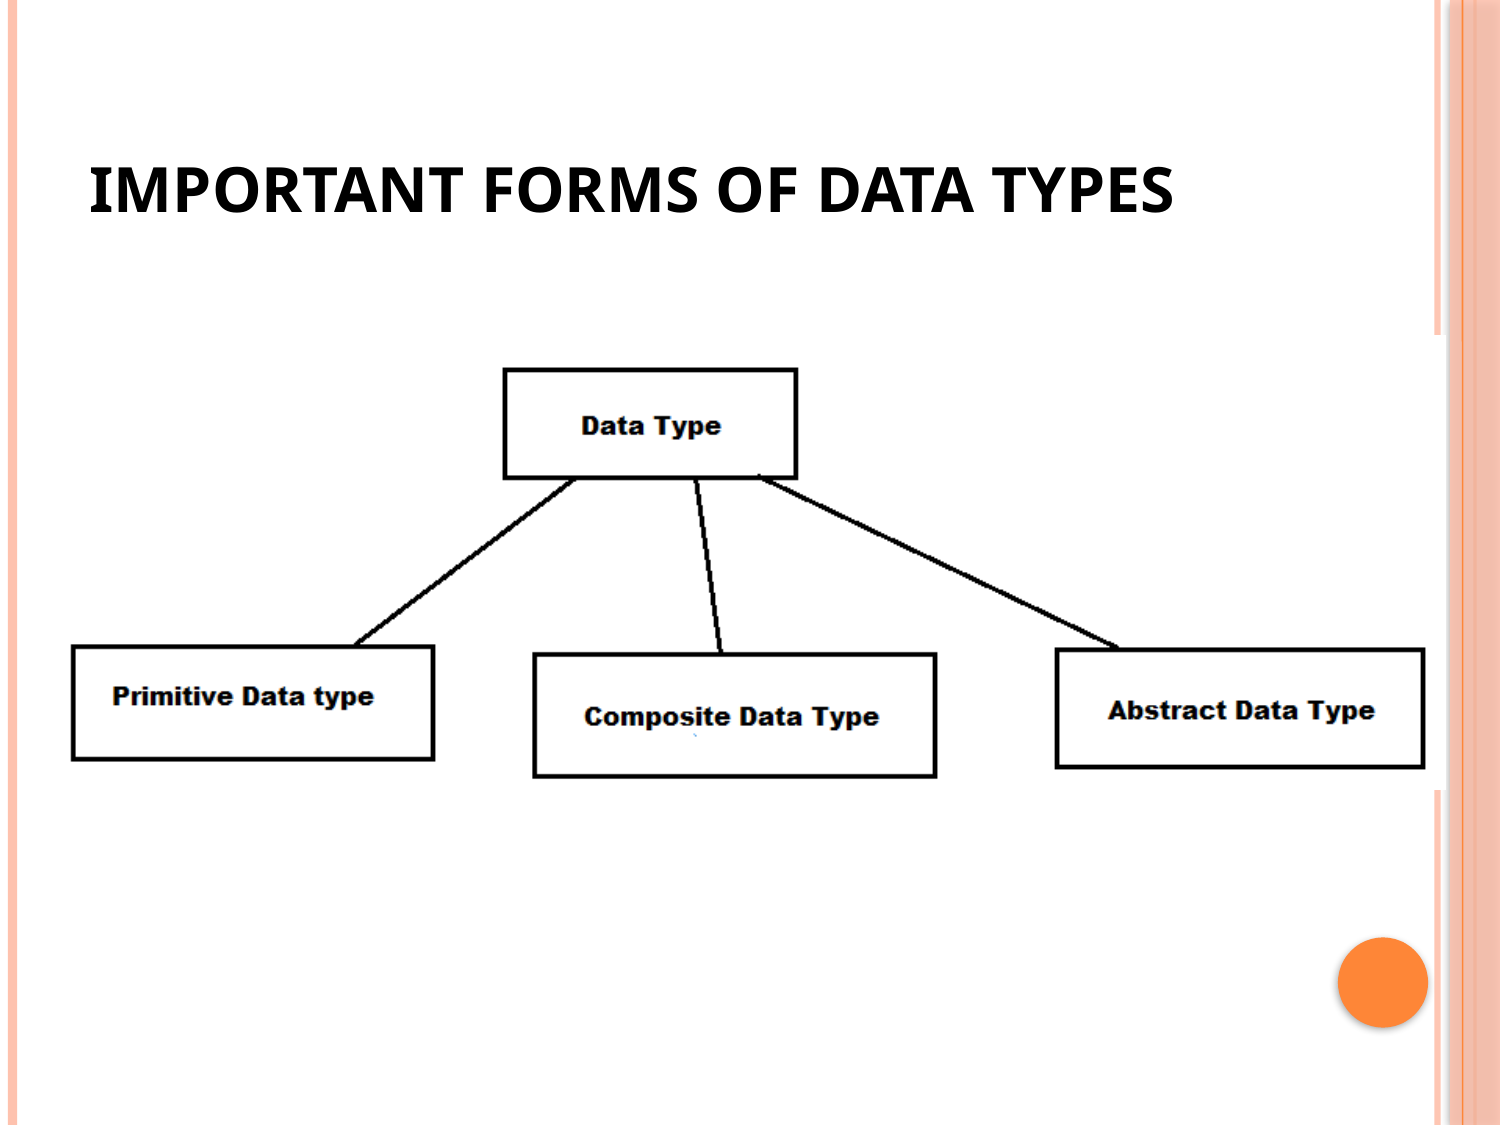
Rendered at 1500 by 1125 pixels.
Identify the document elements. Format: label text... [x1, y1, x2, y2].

picture [54, 334, 1446, 791]
title Important forms of Data types [75, 45, 1300, 233]
